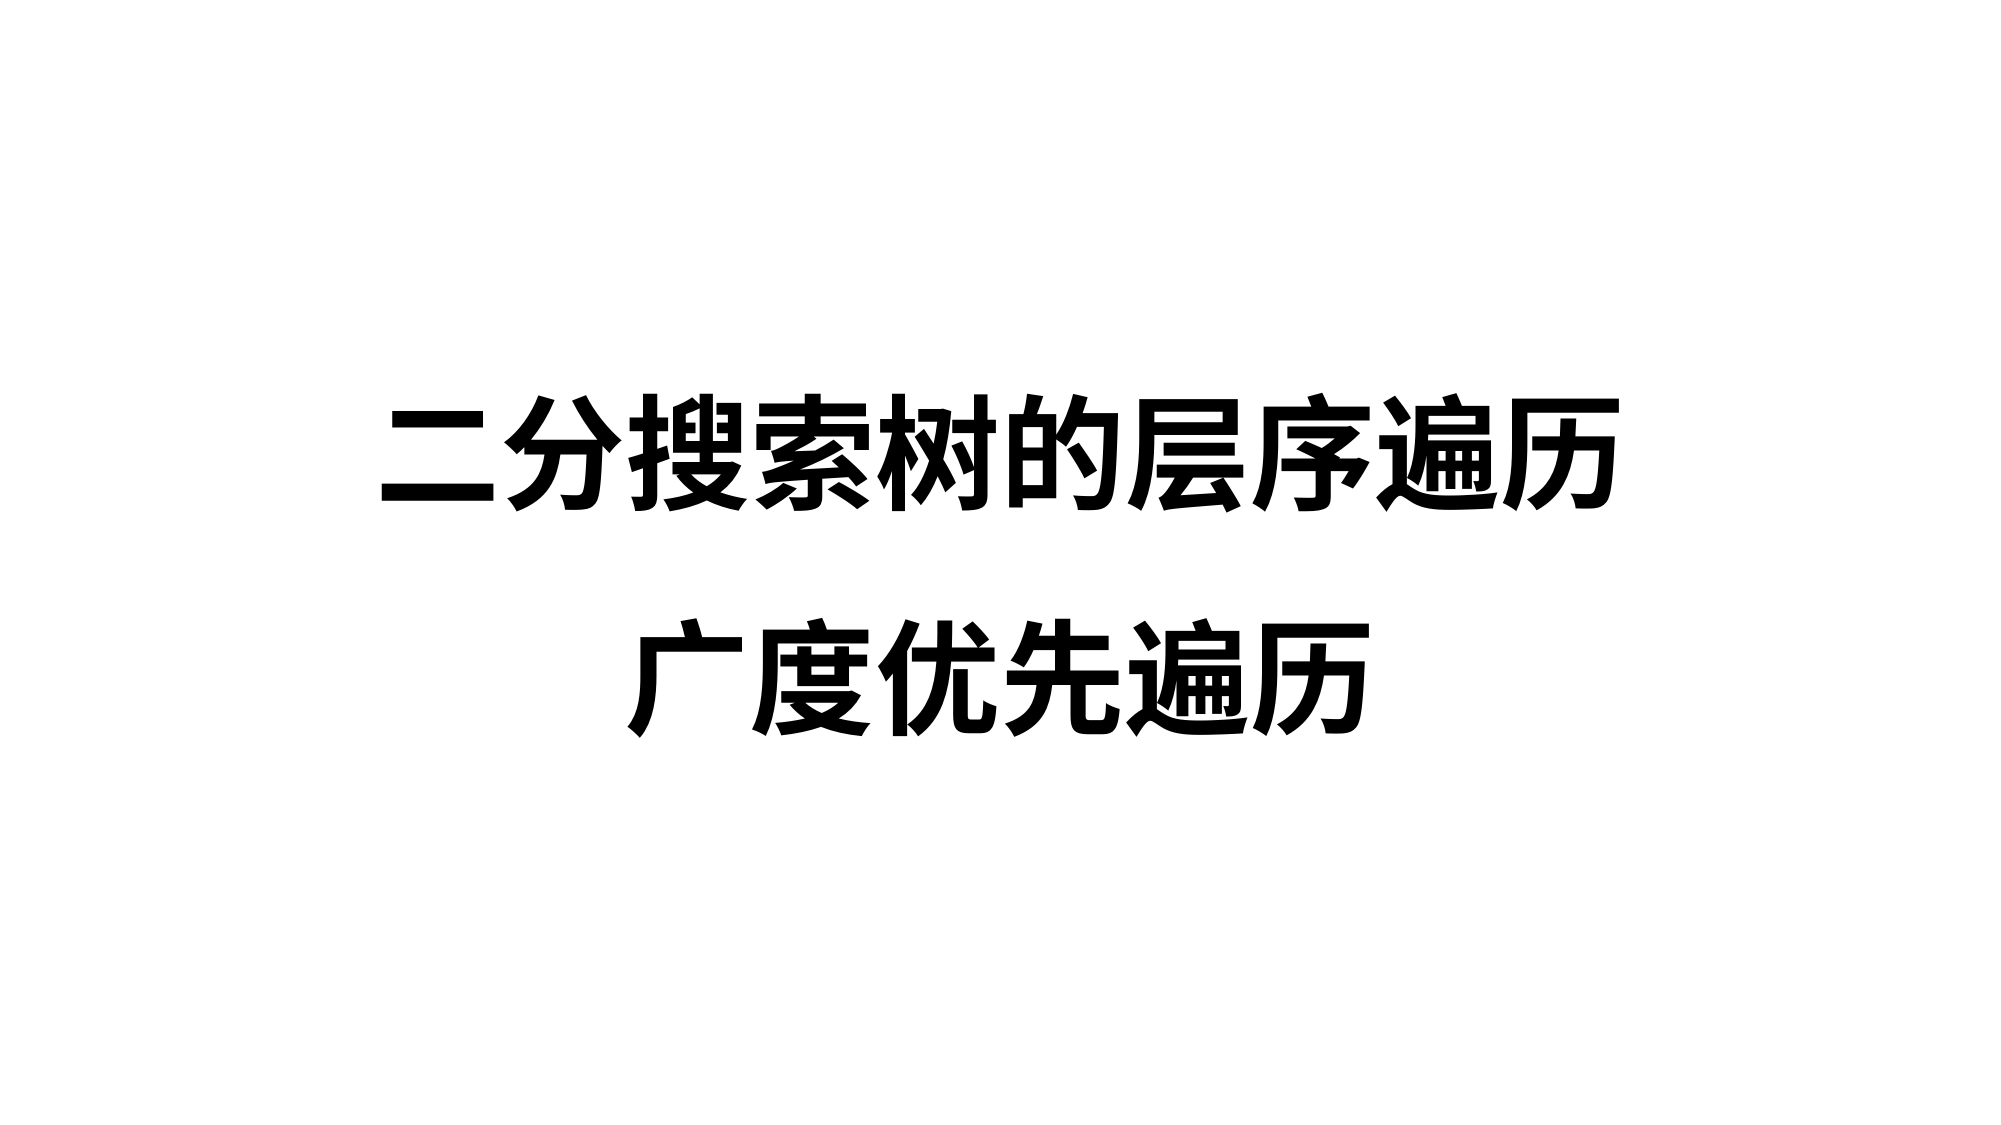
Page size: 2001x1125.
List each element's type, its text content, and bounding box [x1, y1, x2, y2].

title 二分搜索树的层序遍历 广度优先遍历 [249, 366, 1750, 759]
